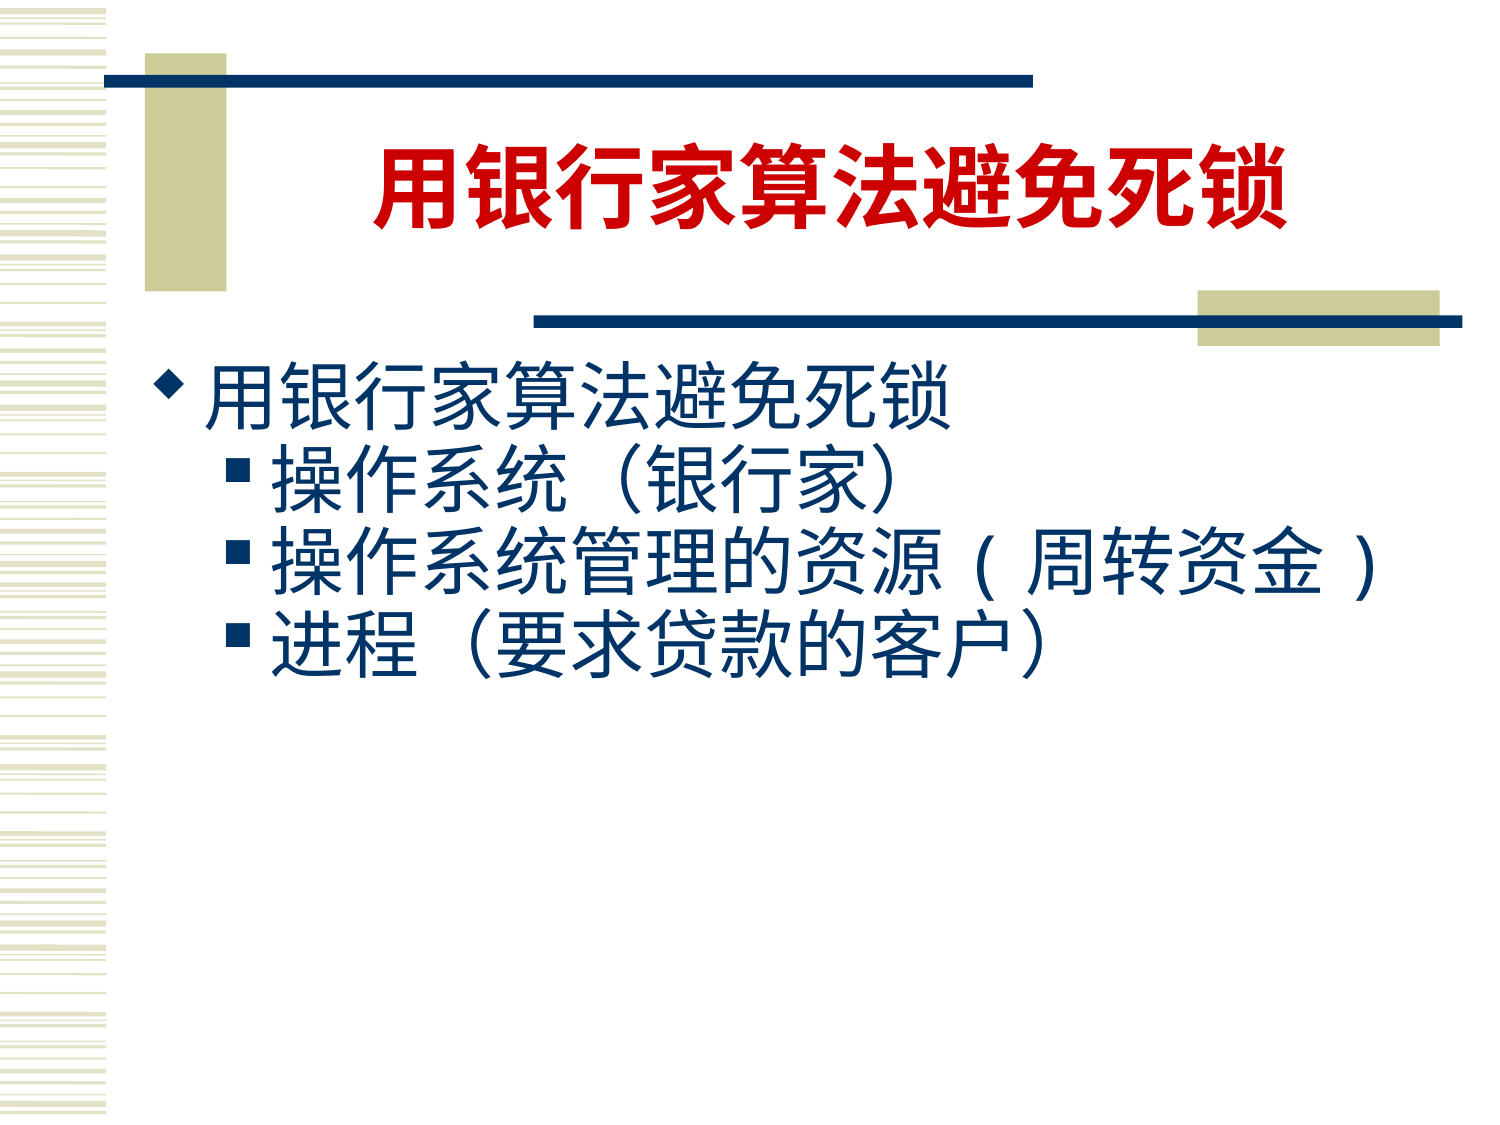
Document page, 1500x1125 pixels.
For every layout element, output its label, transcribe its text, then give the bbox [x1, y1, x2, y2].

title 用银行家算法避免死锁 [224, 99, 1436, 288]
list 用银行家算法避免死锁 操作系统（银行家） 操作系统管理的资源(周转资金) 进程（要求贷款的客户） [132, 363, 1439, 1001]
